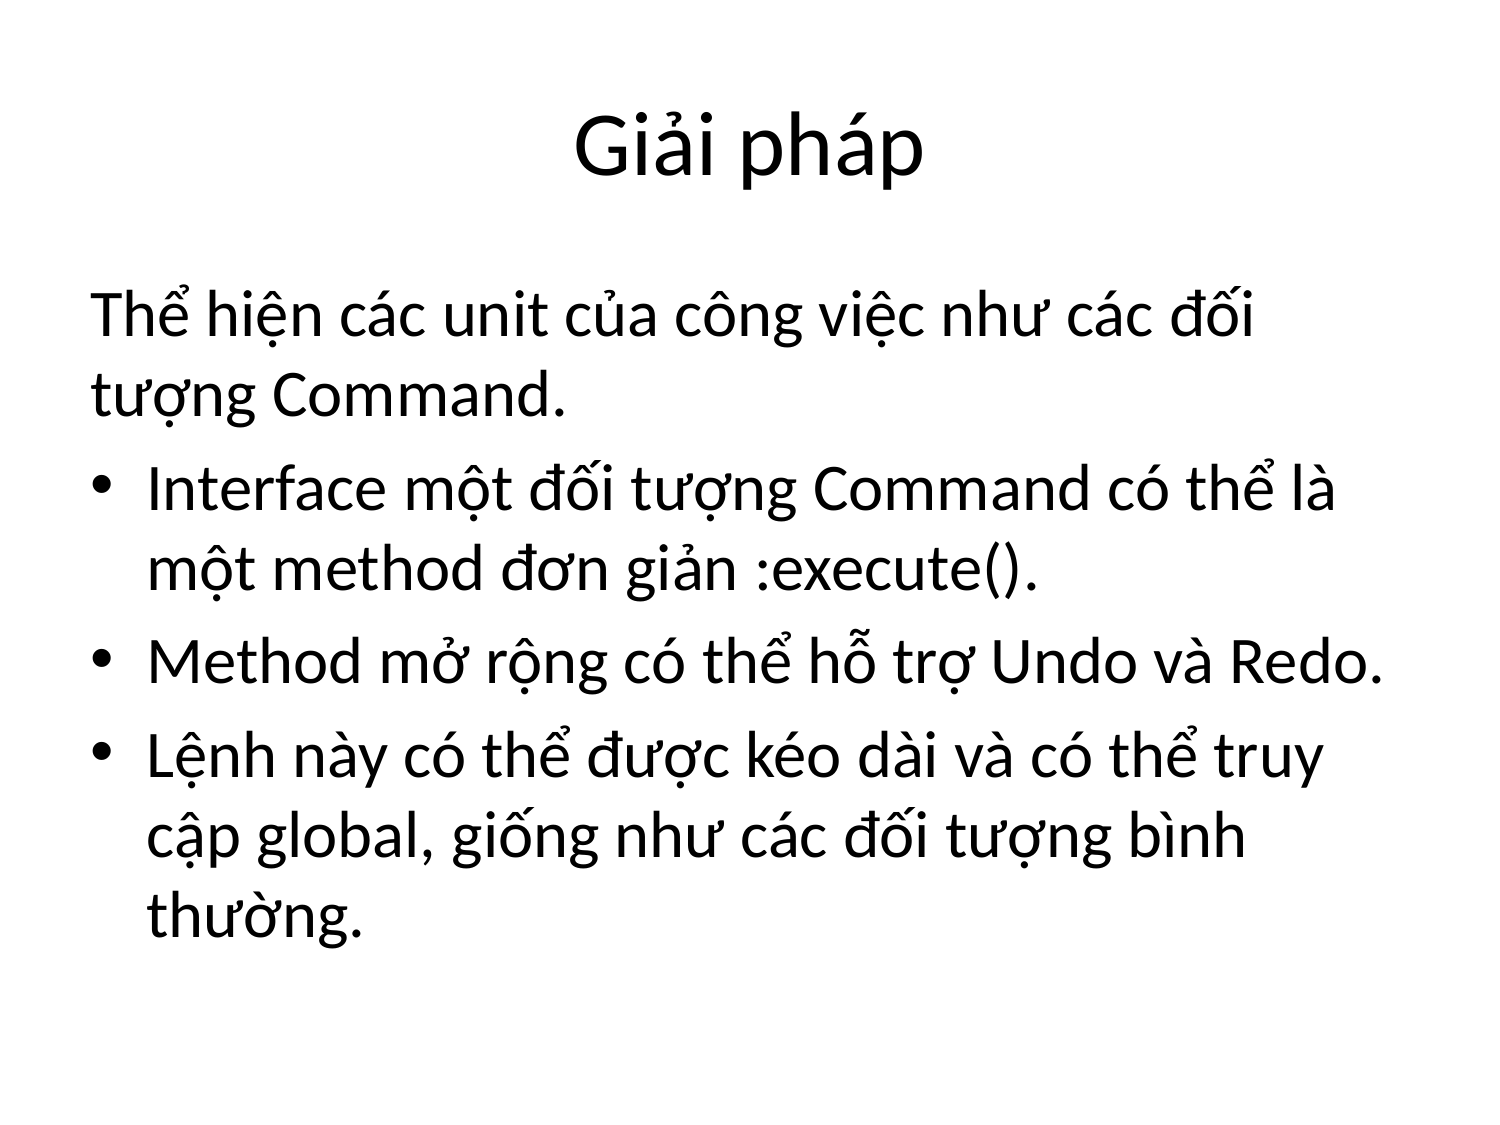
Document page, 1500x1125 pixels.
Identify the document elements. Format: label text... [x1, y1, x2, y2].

title Giải pháp [75, 45, 1425, 233]
list Thể hiện các unit của công việc như các đối tượng Command. Interface một đối tượng Command có thể là một method đơn giản :execute(). Method mở rộng có thể hỗ trợ Undo và Redo. Lệnh này có thể được kéo dài và có thể truy cập global, giống như các đối tượng bình thường. [75, 262, 1425, 1005]
